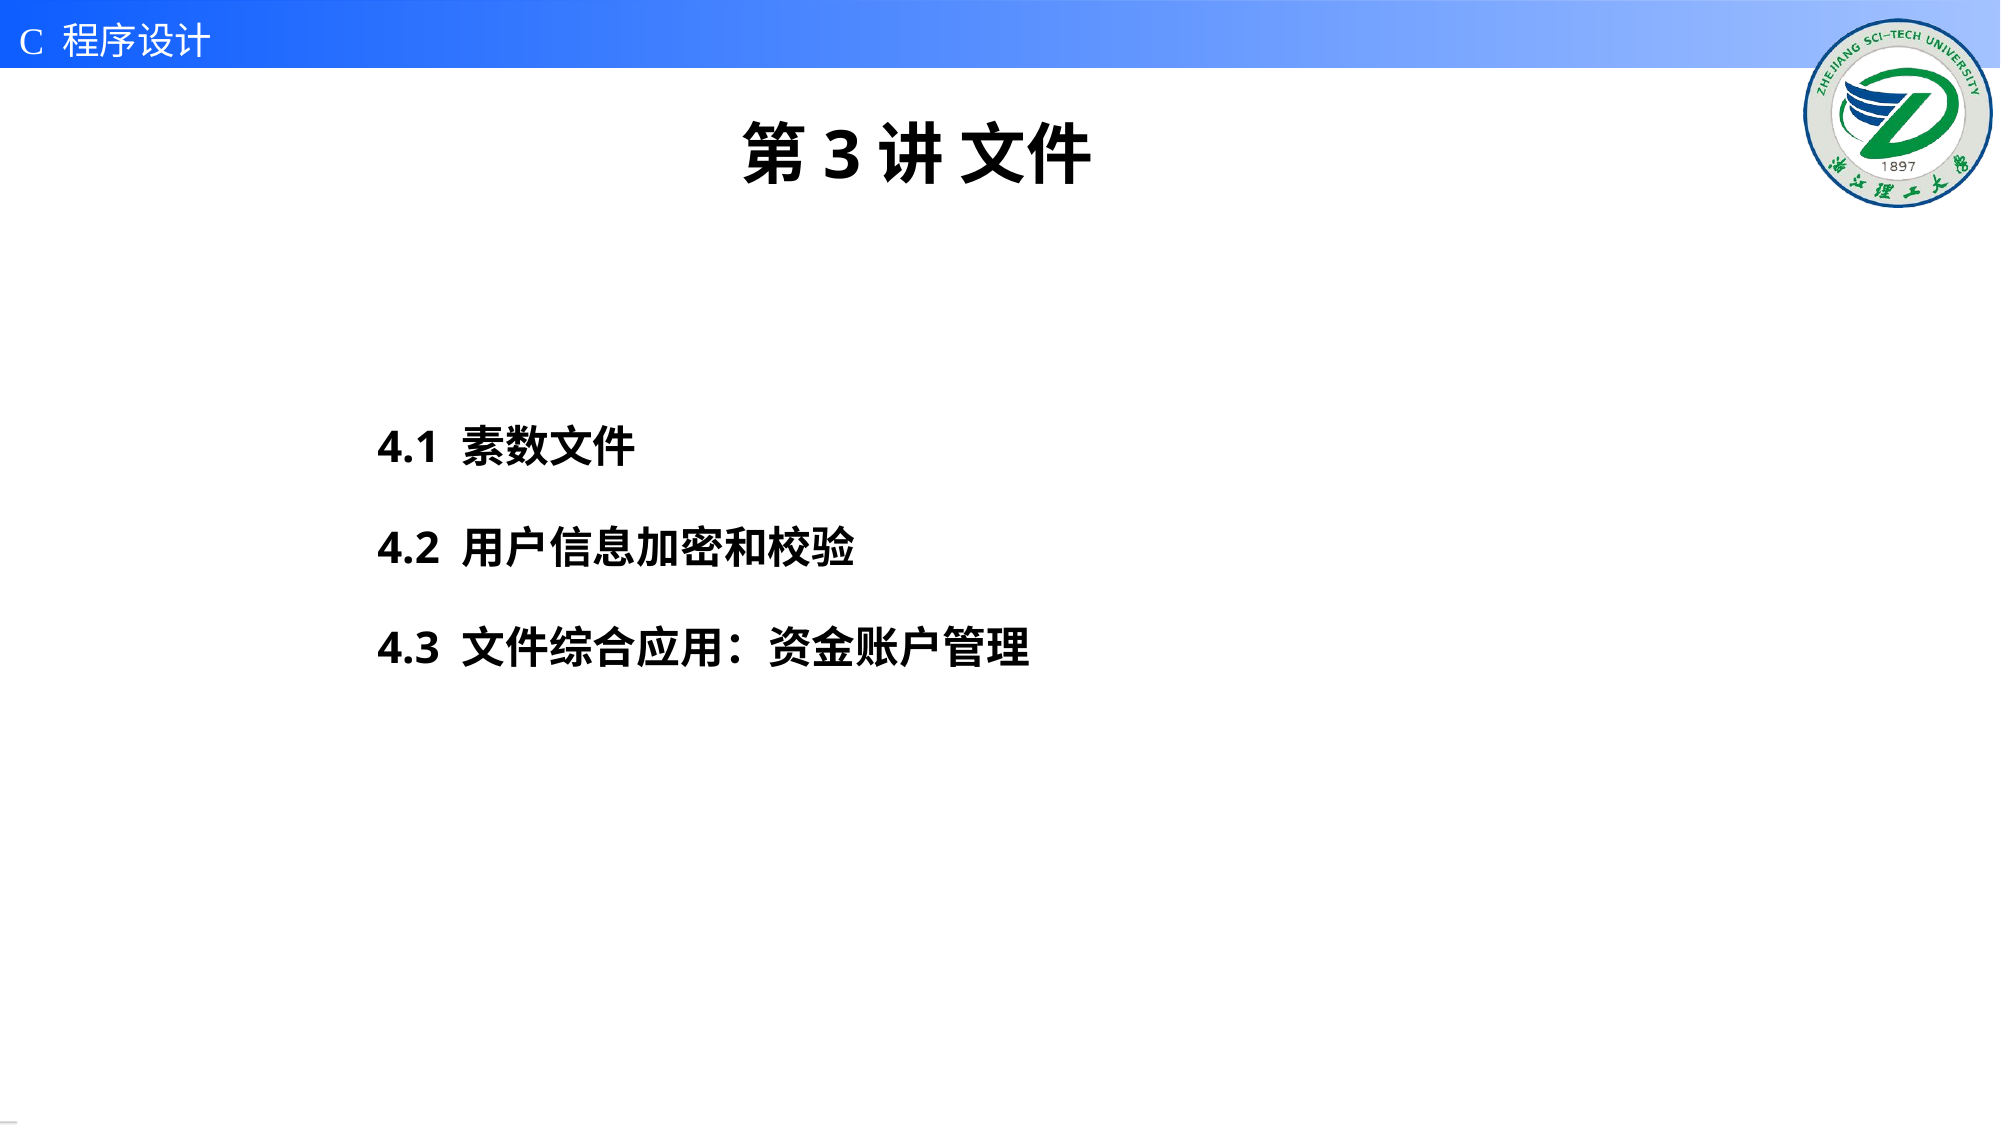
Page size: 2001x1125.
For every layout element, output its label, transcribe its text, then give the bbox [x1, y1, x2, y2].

title 第3讲 文件 [78, 95, 1756, 209]
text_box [305, 1, 311, 68]
list 4.1 素数文件 4.2 用户信息加密和校验 4.3 文件综合应用：资金账户管理 [362, 385, 1675, 1004]
picture [0, 0, 2001, 1125]
